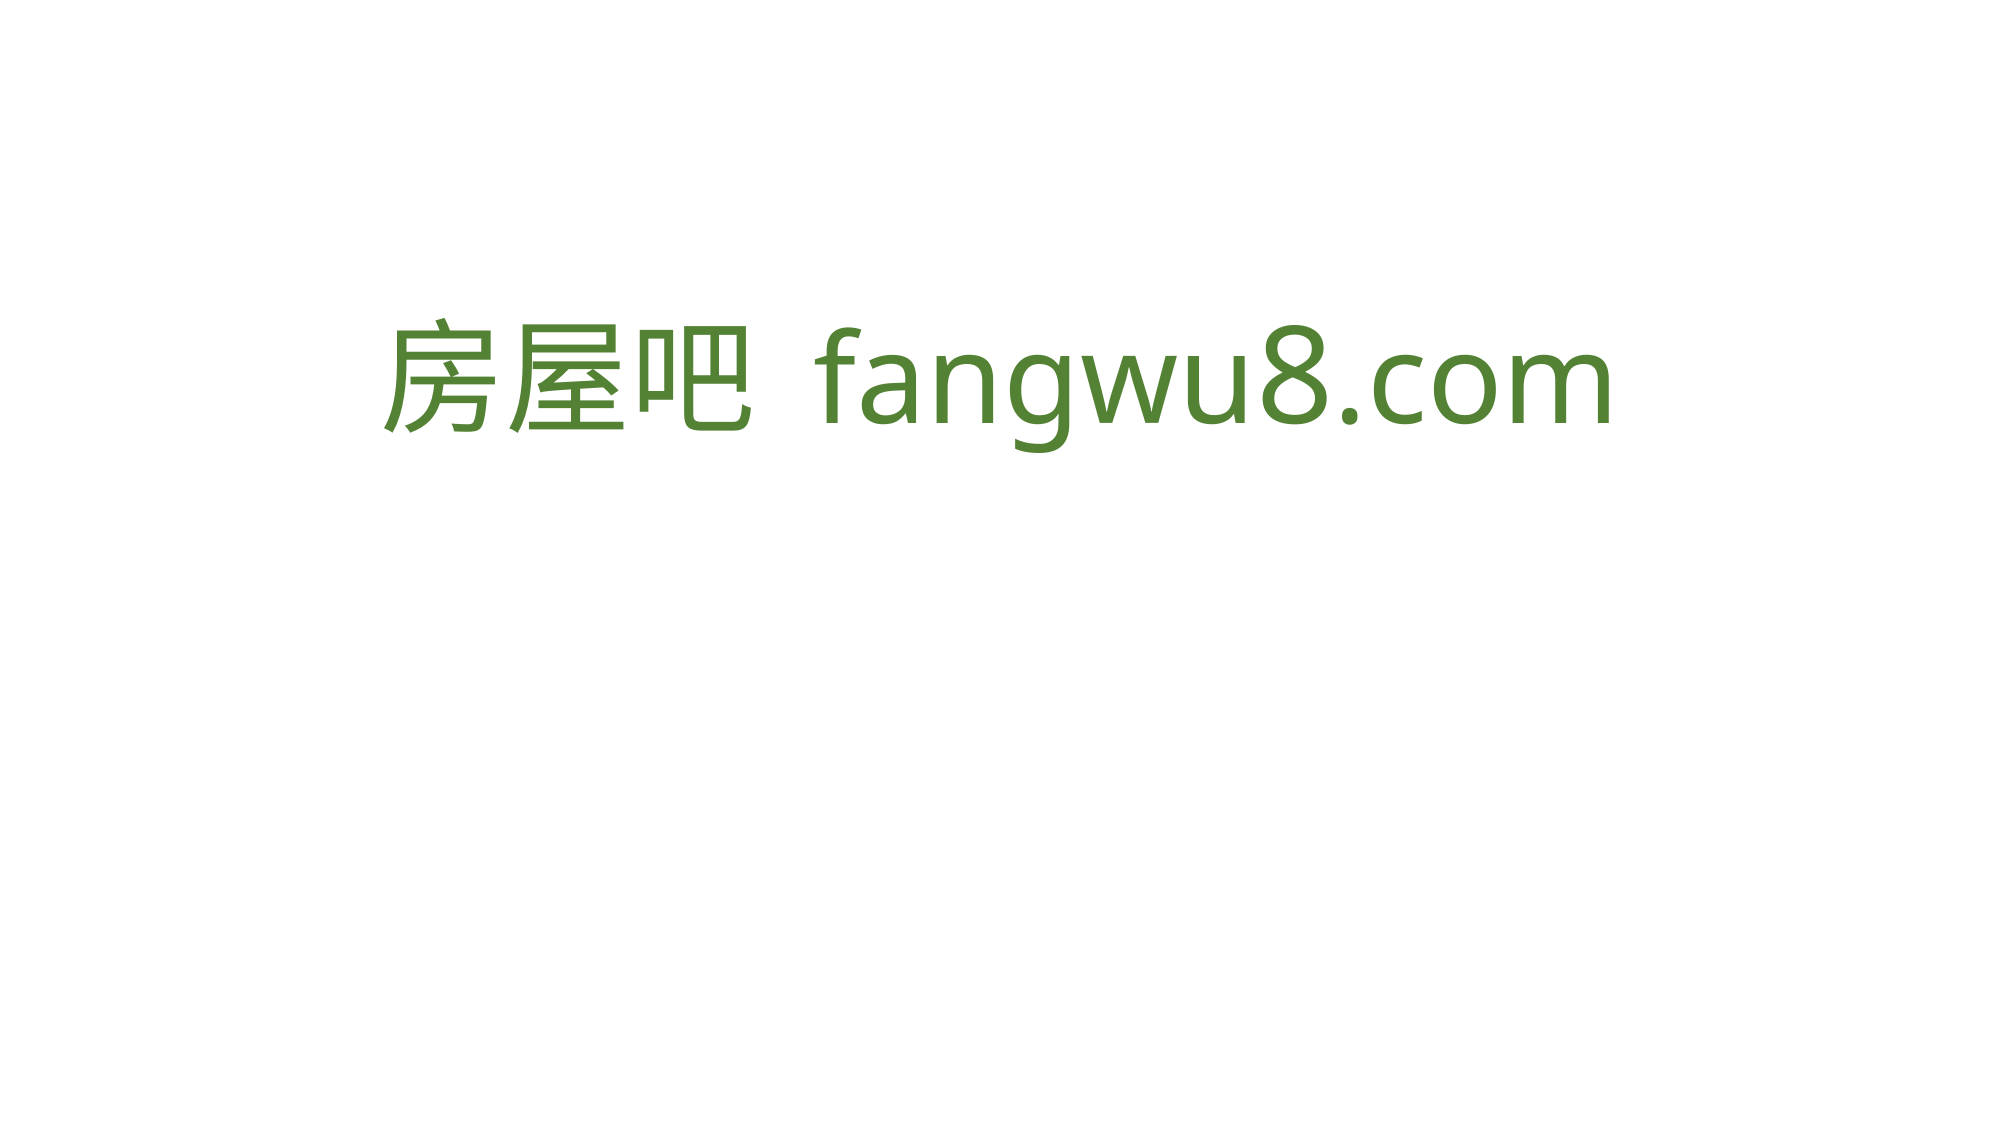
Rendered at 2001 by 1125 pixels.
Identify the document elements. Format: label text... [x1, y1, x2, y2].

title 房屋吧 fangwu8.com [249, 184, 1750, 576]
